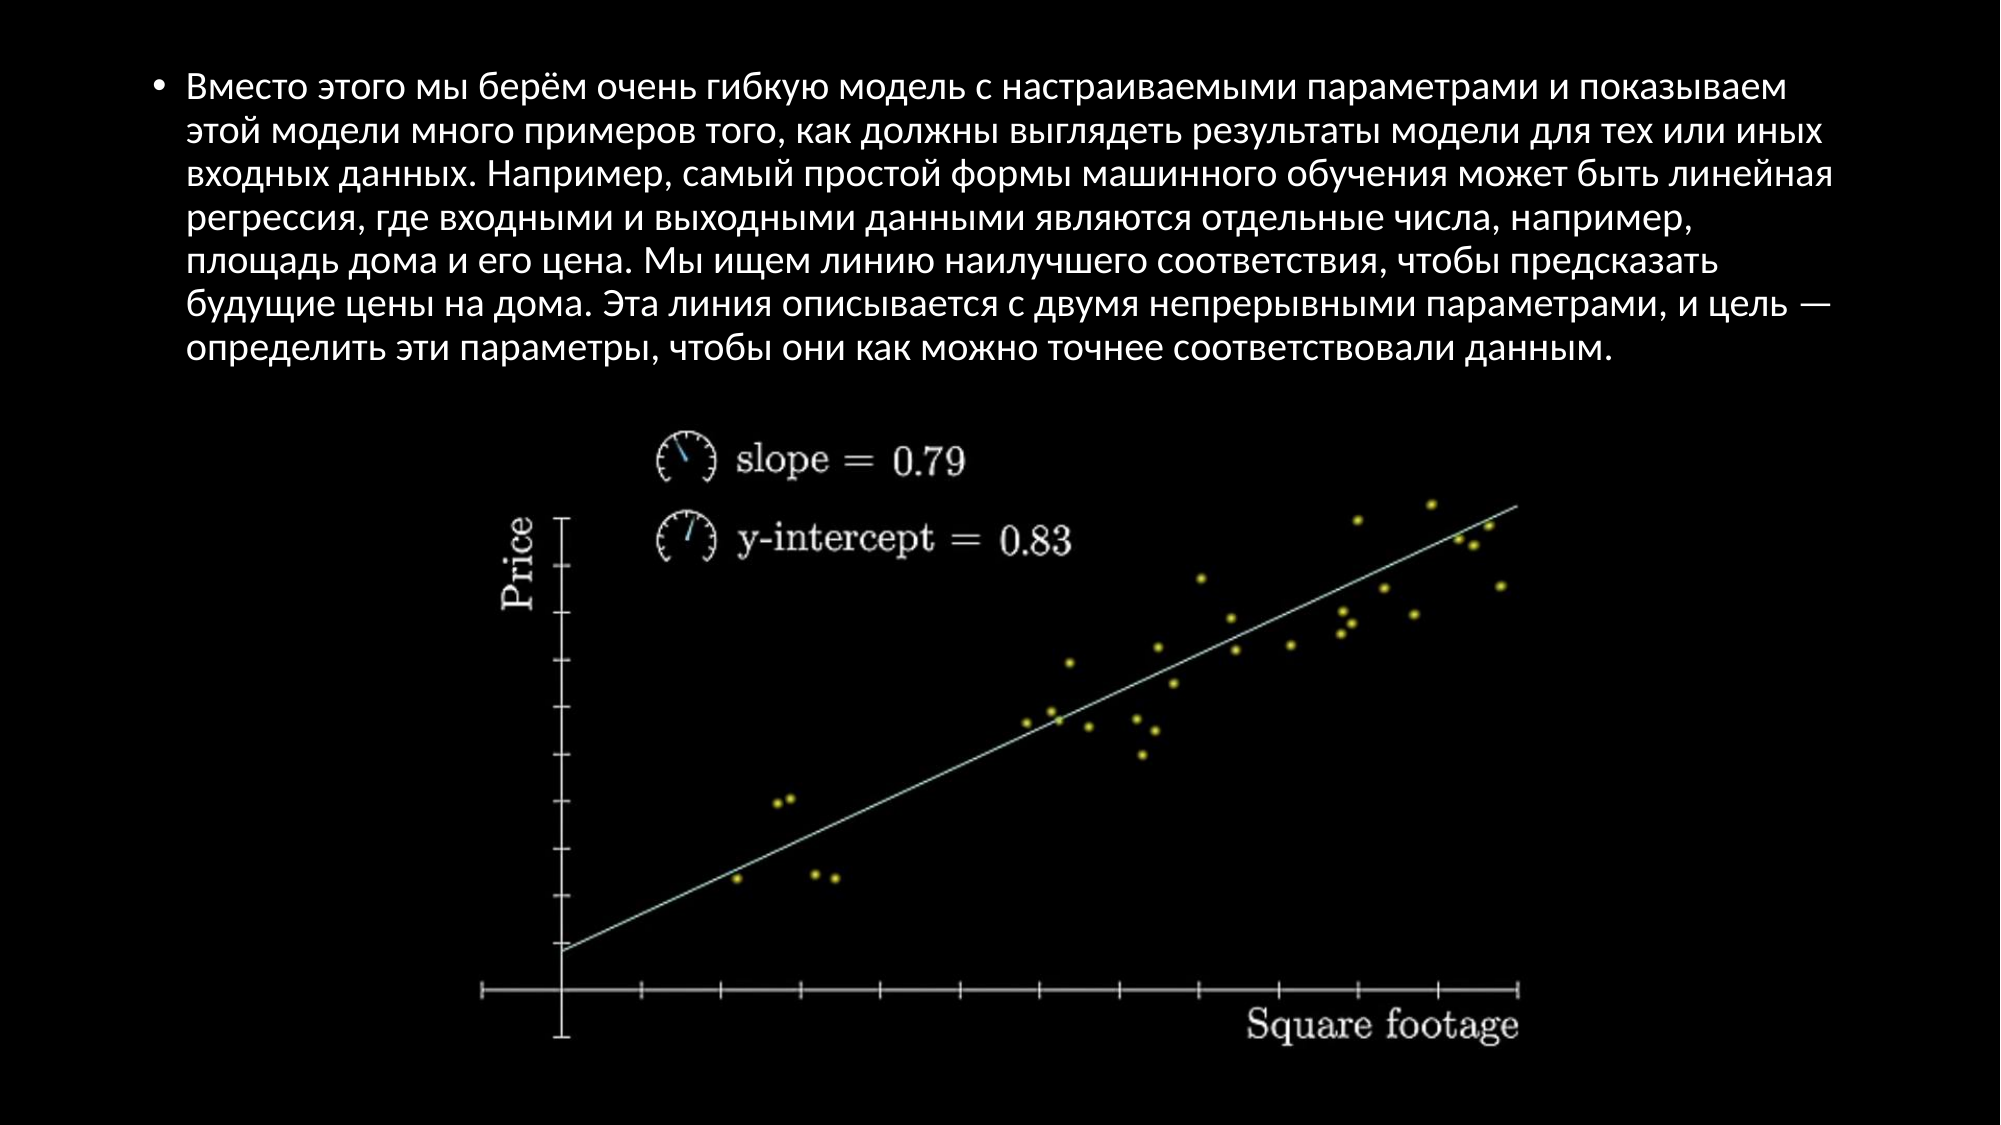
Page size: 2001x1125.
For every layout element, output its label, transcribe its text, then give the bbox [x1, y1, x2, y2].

picture [386, 398, 1614, 1068]
list Вместо этого мы берём очень гибкую модель с настраиваемыми параметрами и показываем этой модели много примеров того, как должны выглядеть результаты модели для тех или иных входных данных. Например, самый простой формы машинного обучения может быть линейная регрессия, где входными и выходными данными являются отдельные числа, например, площадь дома и его цена. Мы ищем линию наилучшего соответствия, чтобы предсказать будущие цены на дома. Эта линия описывается с двумя непрерывными параметрами, и цель — определить эти параметры, чтобы они как можно точнее соответствовали данным. [137, 57, 1863, 418]
